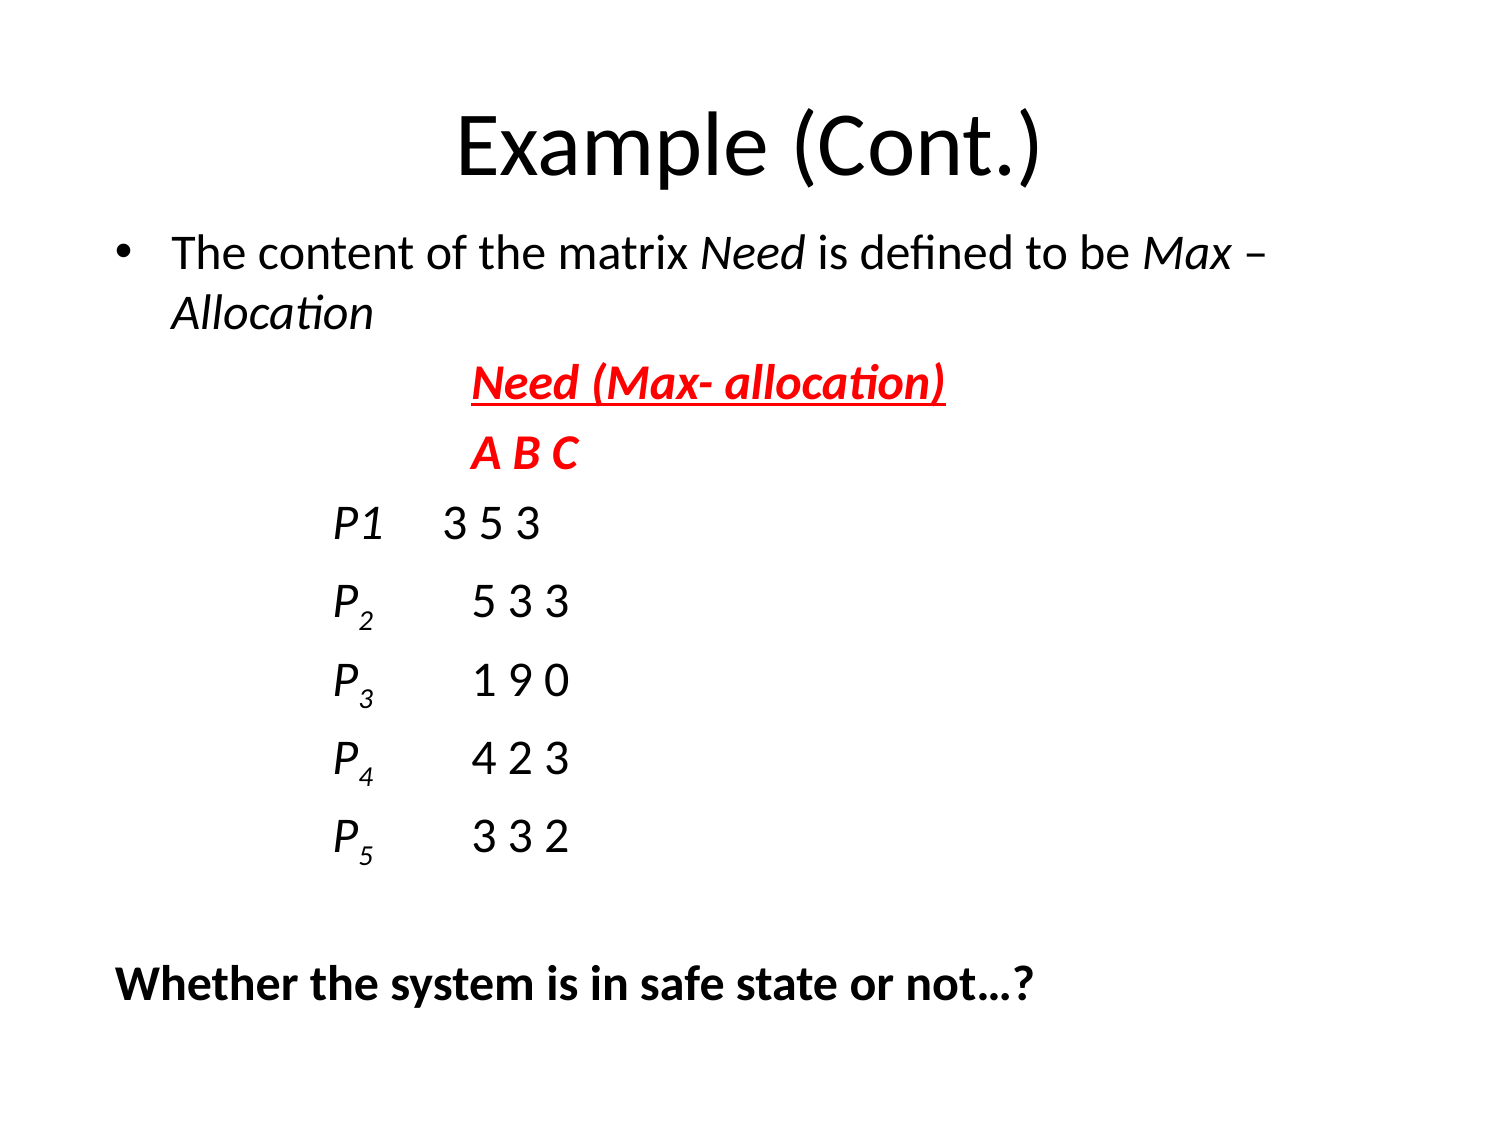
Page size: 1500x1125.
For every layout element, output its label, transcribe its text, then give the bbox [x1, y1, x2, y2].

title Example (Cont.) [75, 45, 1425, 233]
list The content of the matrix Need is defined to be Max – Allocation Need (Max- allocation) A B C P1 3 5 3 P2 5 3 3 P3 1 9 0 P4 4 2 3 P5 3 3 2 Whether the system is in safe state or not…? [99, 212, 1410, 1038]
